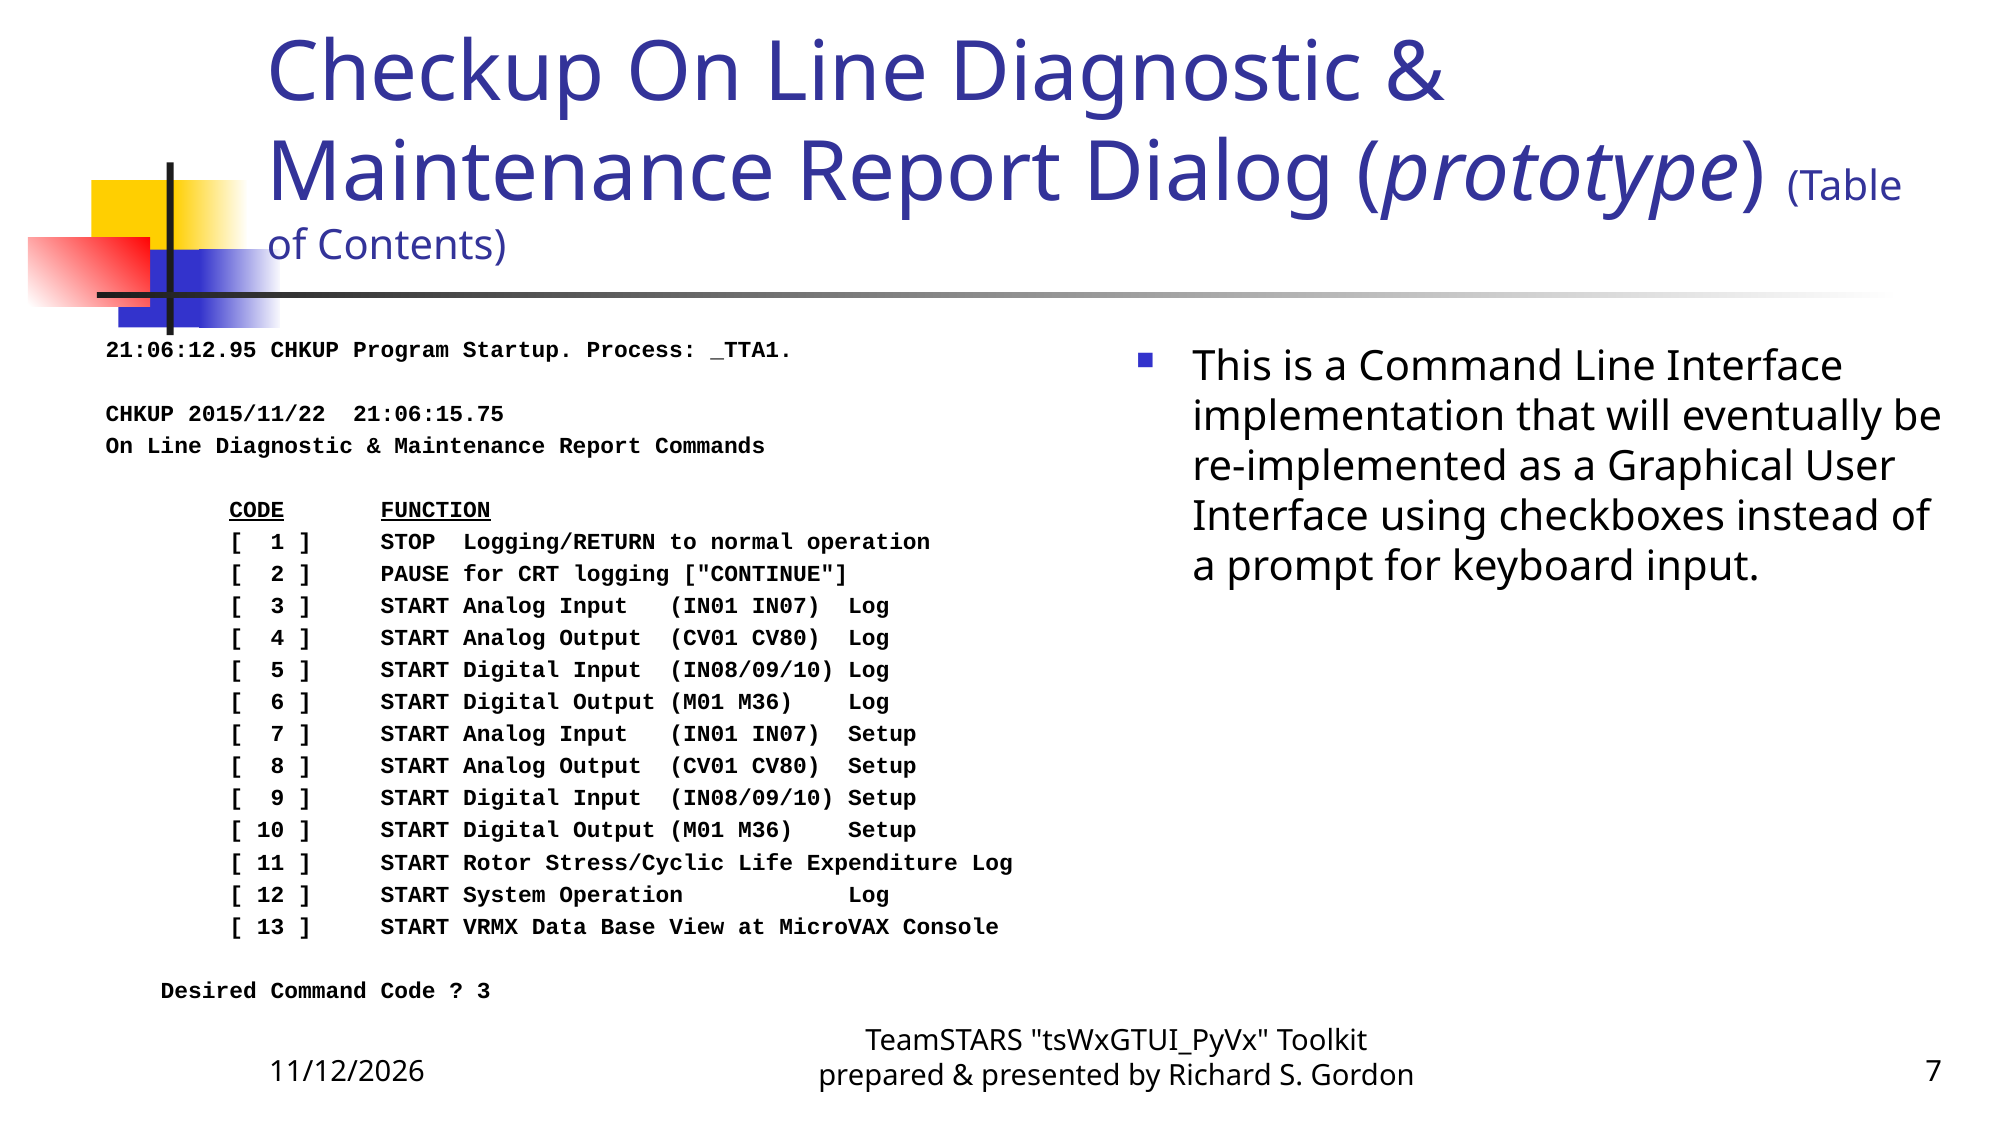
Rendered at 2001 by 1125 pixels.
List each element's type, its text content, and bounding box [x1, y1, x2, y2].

slide_number 7 [1540, 1023, 1958, 1100]
list This is a Command Line Interface implementation that will eventually be re-implemented as a Graphical User Interface using checkboxes instead of a prompt for keyboard input. [1120, 330, 1959, 1007]
list 21:06:12.95 CHKUP Program Startup. Process: _TTA1. CHKUP 2015/11/22 21:06:15.75 On Line Diagnostic & Maintenance Report Commands CODE FUNCTION [ 1 ] STOP Logging/RETURN to normal operation [ 2 ] PAUSE for CRT logging ["CONTINUE"] [ 3 ] START Analog Input (IN01 IN07) Log [ 4 ] START Analog Output (CV01 CV80) Log [ 5 ] START Digital Input (IN08/09/10) Log [ 6 ] START Digital Output (M01 M36) Log [ 7 ] START Analog Input (IN01 IN07) Setup [ 8 ] START Analog Output (CV01 CV80) Setup [ 9 ] START Digital Input (IN08/09/10) Setup [ 10 ] START Digital Output (M01 M36) Setup [ 11 ] START Rotor Stress/Cyclic Life Expenditure Log [ 12 ] START System Operation Log [ 13 ] START VRMX Data Base View at MicroVAX Console Desired Command Code ? 3 [90, 326, 1097, 1011]
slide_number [253, 1023, 672, 1100]
title Checkup On Line Diagnostic & Maintenance Report Dialog (prototype) (Table of Contents) [251, 34, 1957, 276]
footer TeamSTARS "tsWxGTUI_PyVx" Toolkit prepared & presented by Richard S. Gordon [799, 1023, 1434, 1100]
